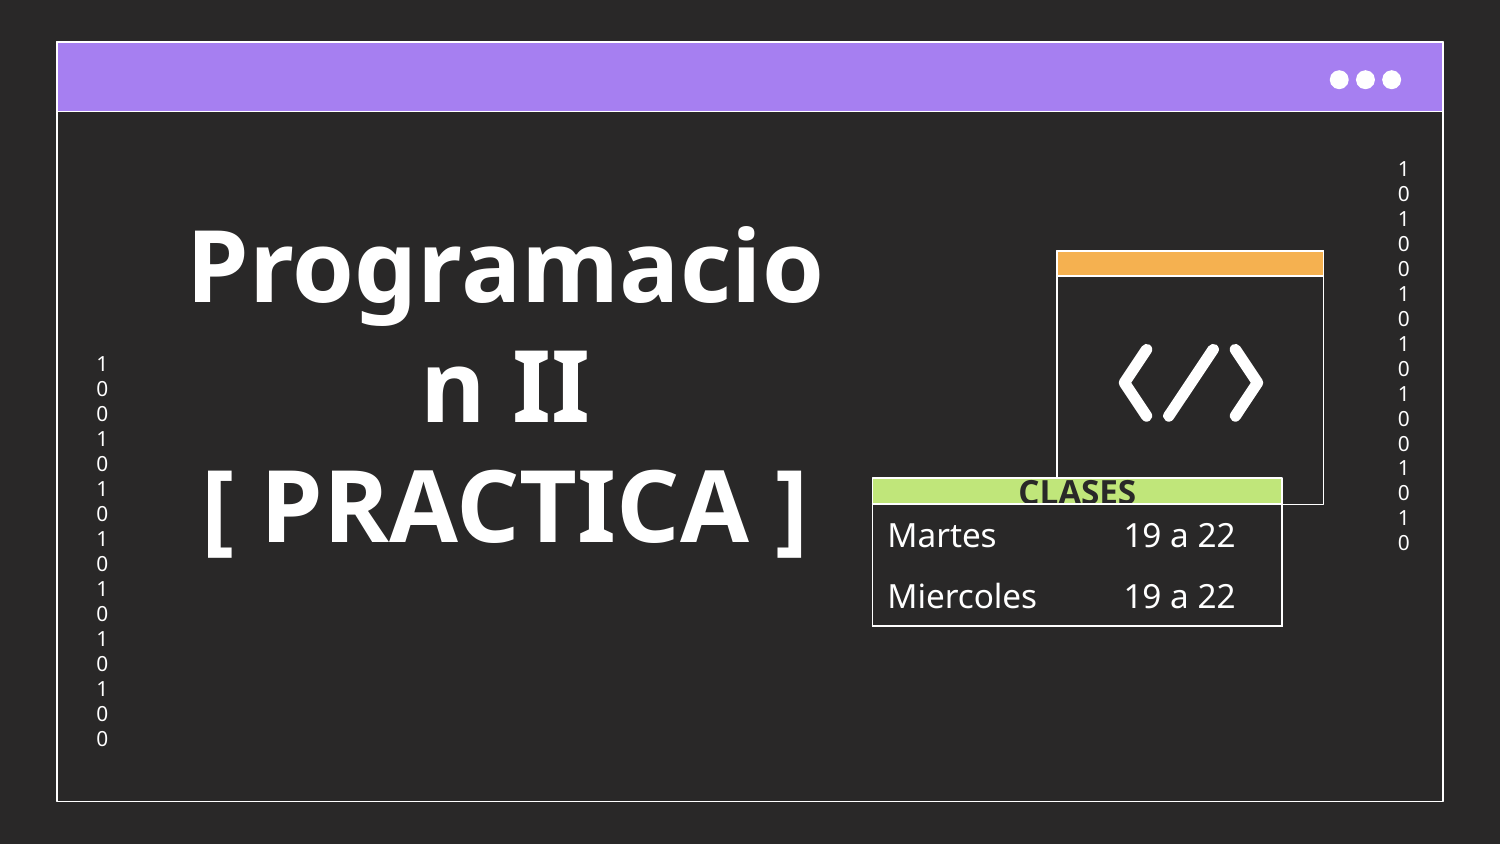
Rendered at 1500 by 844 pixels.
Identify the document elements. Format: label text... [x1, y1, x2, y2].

table_cell 19 a 22 [1077, 565, 1281, 625]
table_cell Miercoles [873, 565, 1077, 625]
title Programacion II [ PRACTICA ] [138, 187, 873, 695]
table_header 19 a 22 [1077, 512, 1281, 565]
table_header Martes [873, 505, 1077, 565]
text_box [1056, 250, 1324, 505]
text_box CLASES [872, 478, 1051, 503]
